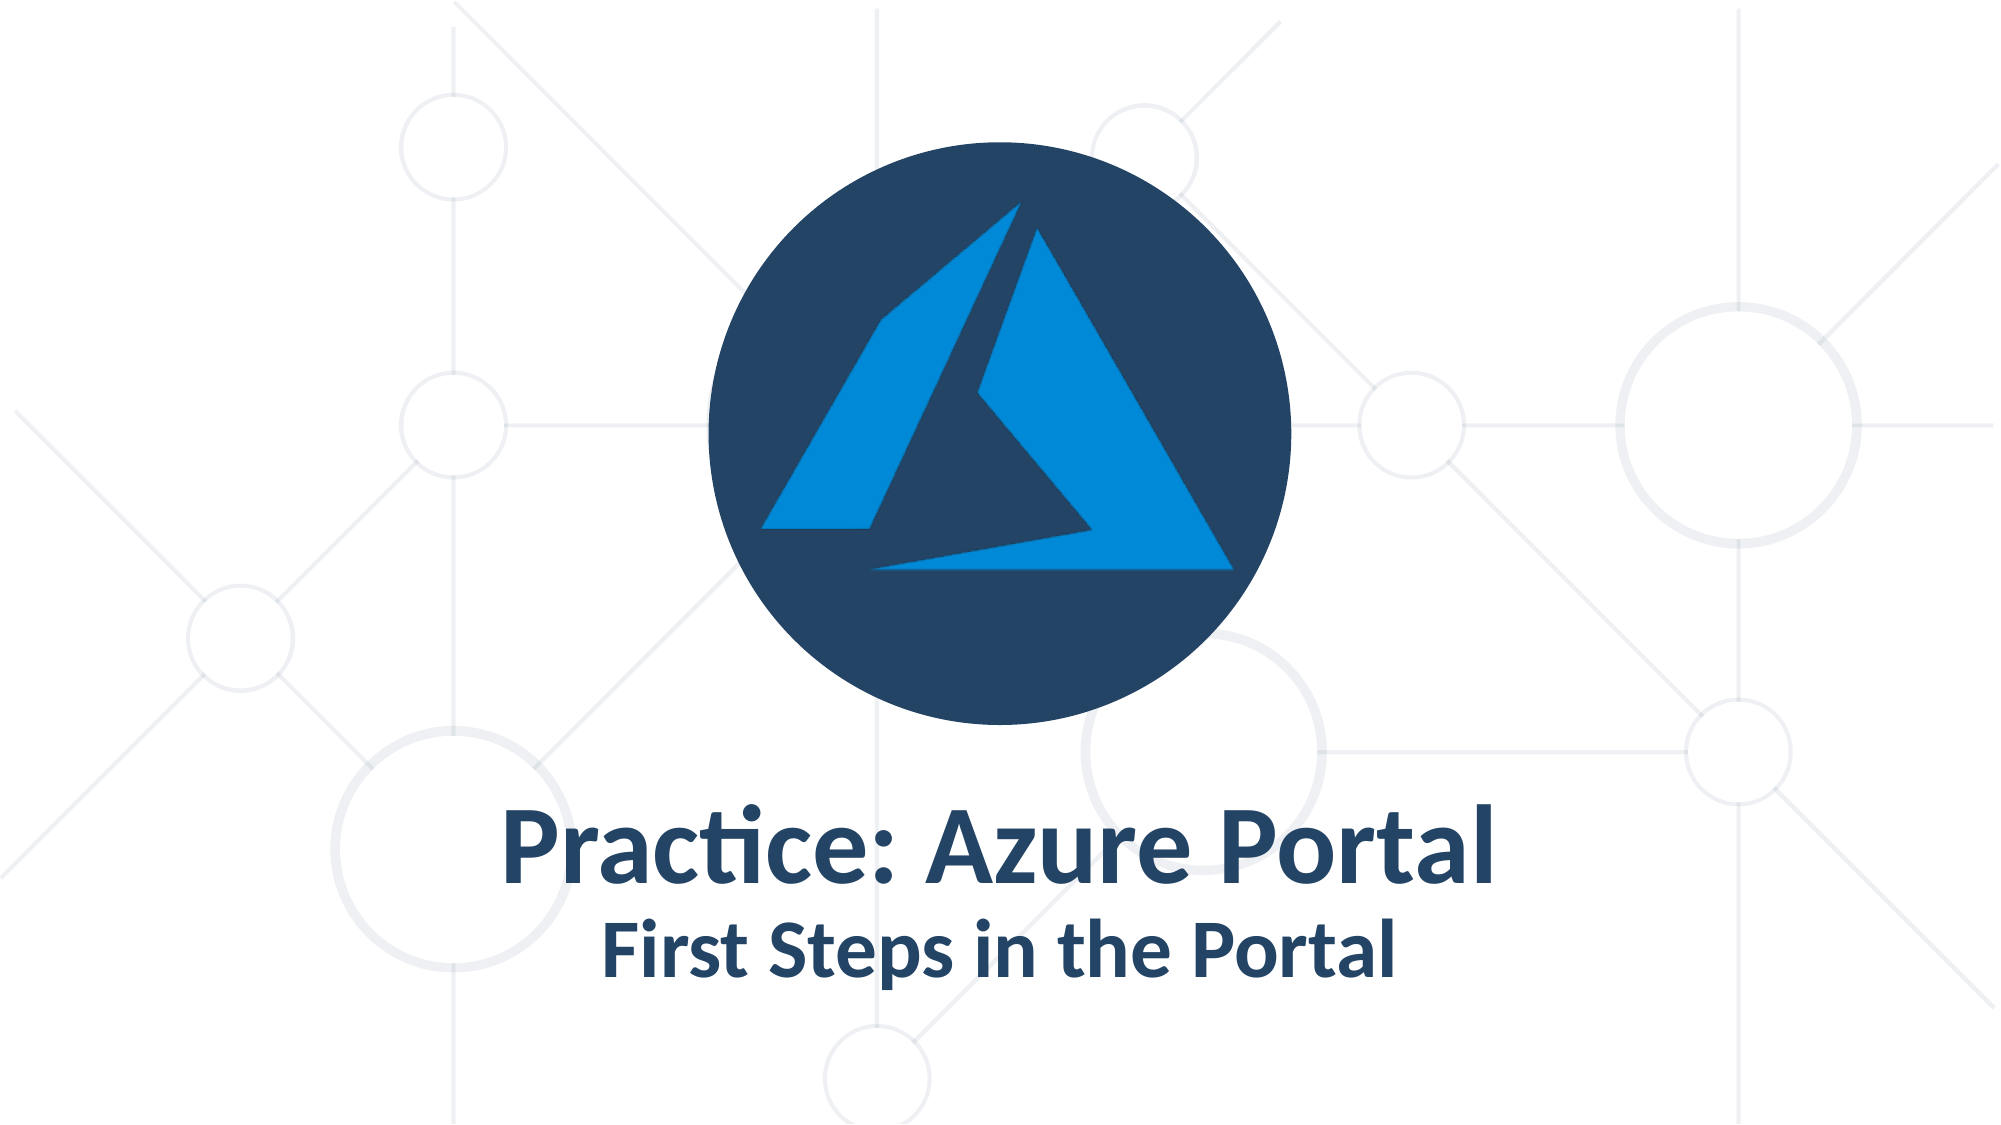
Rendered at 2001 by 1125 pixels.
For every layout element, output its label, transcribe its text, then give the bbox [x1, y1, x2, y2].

list First Steps in the Portal [100, 900, 1900, 983]
list Practice: Azure Portal [100, 771, 1900, 898]
picture [761, 201, 1238, 571]
